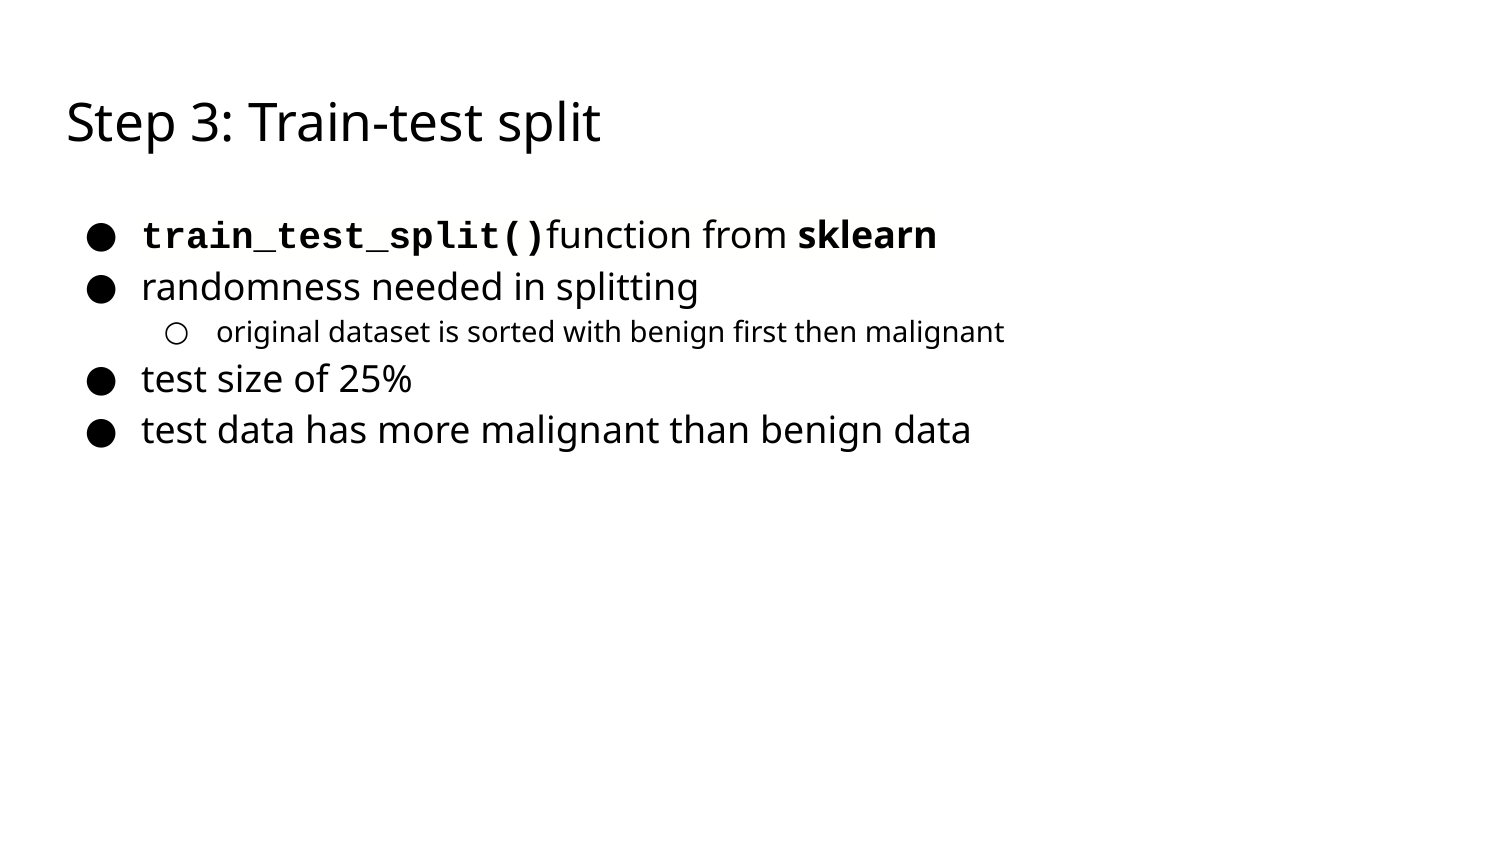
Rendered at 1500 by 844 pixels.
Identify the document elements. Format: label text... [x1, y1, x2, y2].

list train_test_split()function from sklearn randomness needed in splitting original dataset is sorted with benign first then malignant test size of 25% test data has more malignant than benign data [51, 189, 1449, 750]
title Step 3: Train-test split [51, 72, 1449, 167]
